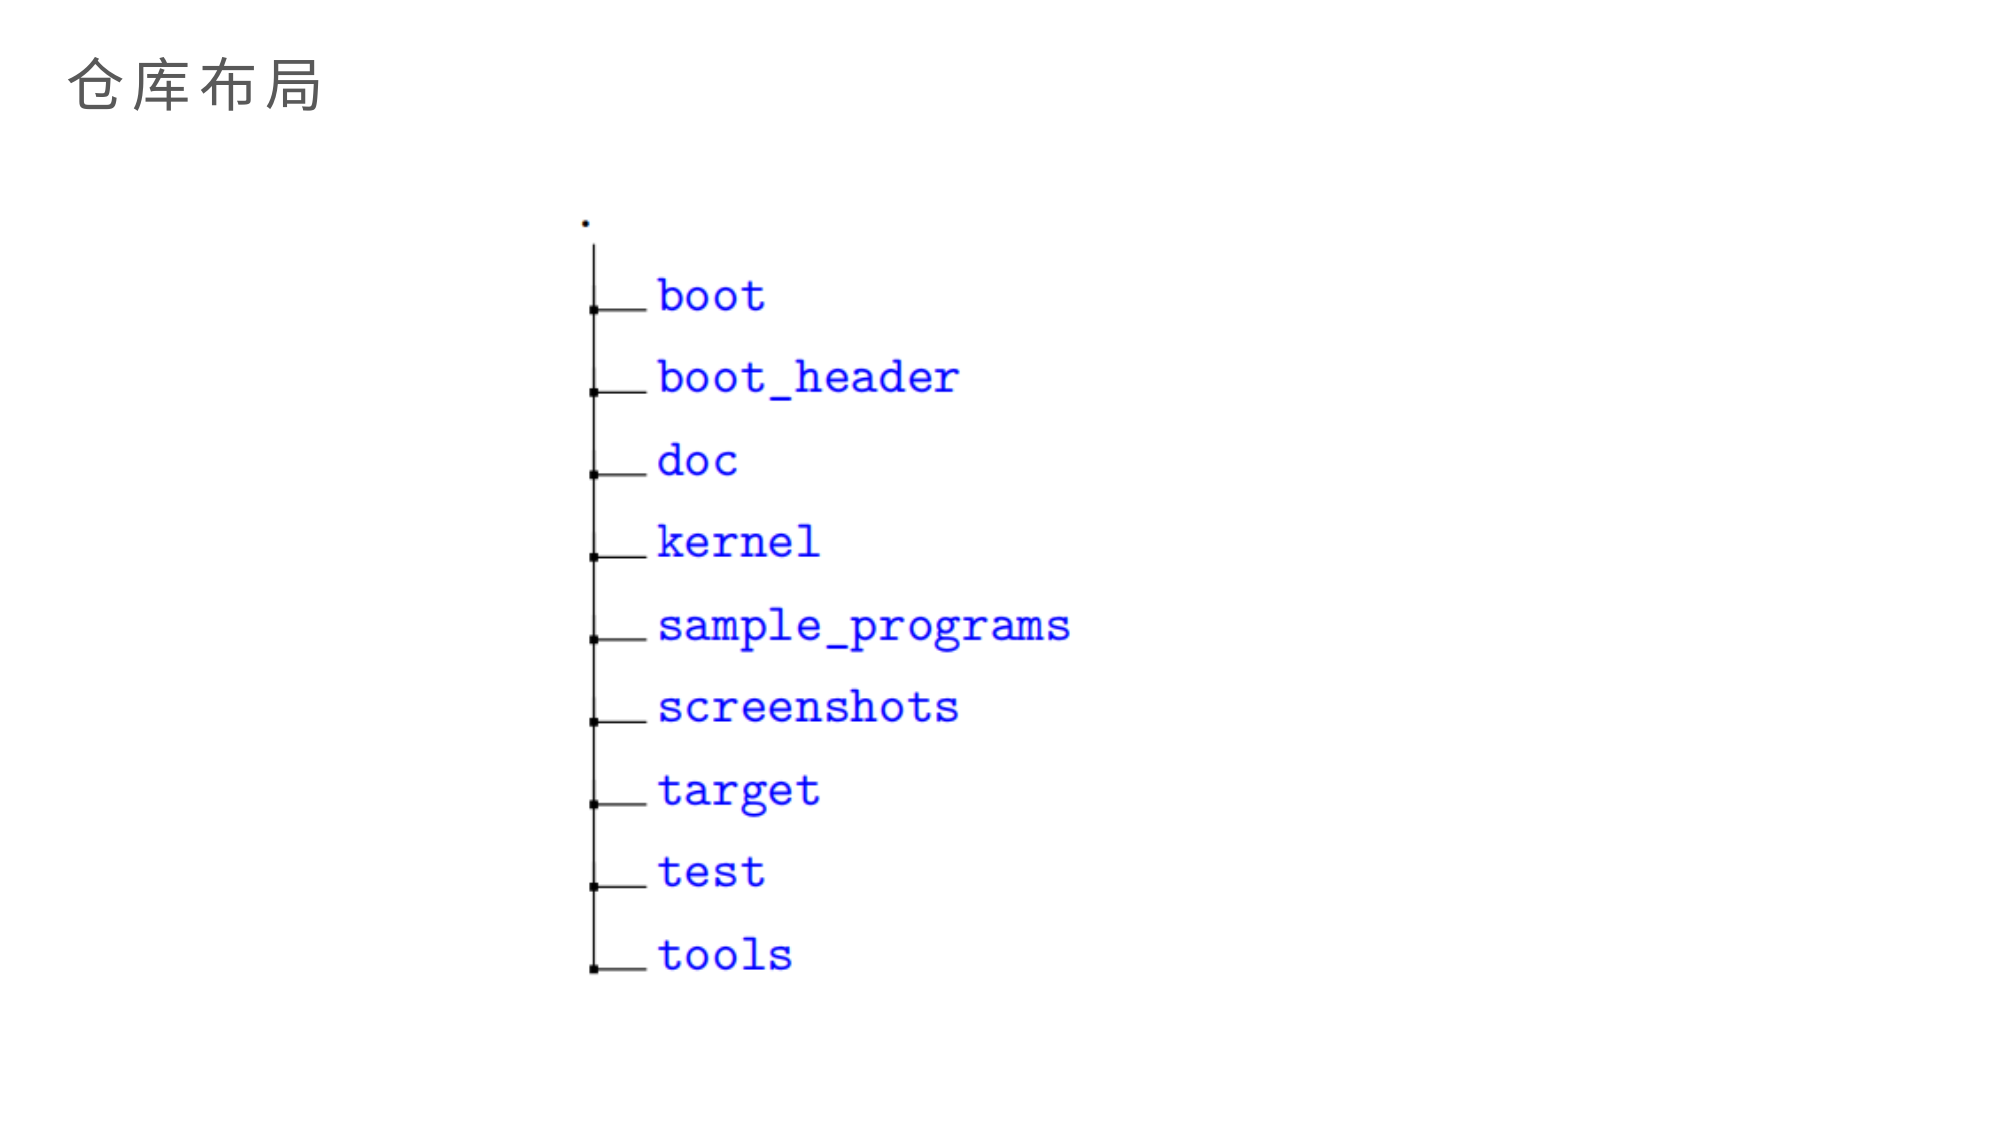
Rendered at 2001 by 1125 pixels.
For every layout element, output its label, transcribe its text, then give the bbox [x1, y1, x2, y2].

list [549, 176, 1263, 993]
text_box 仓库布局 [51, 40, 2000, 126]
